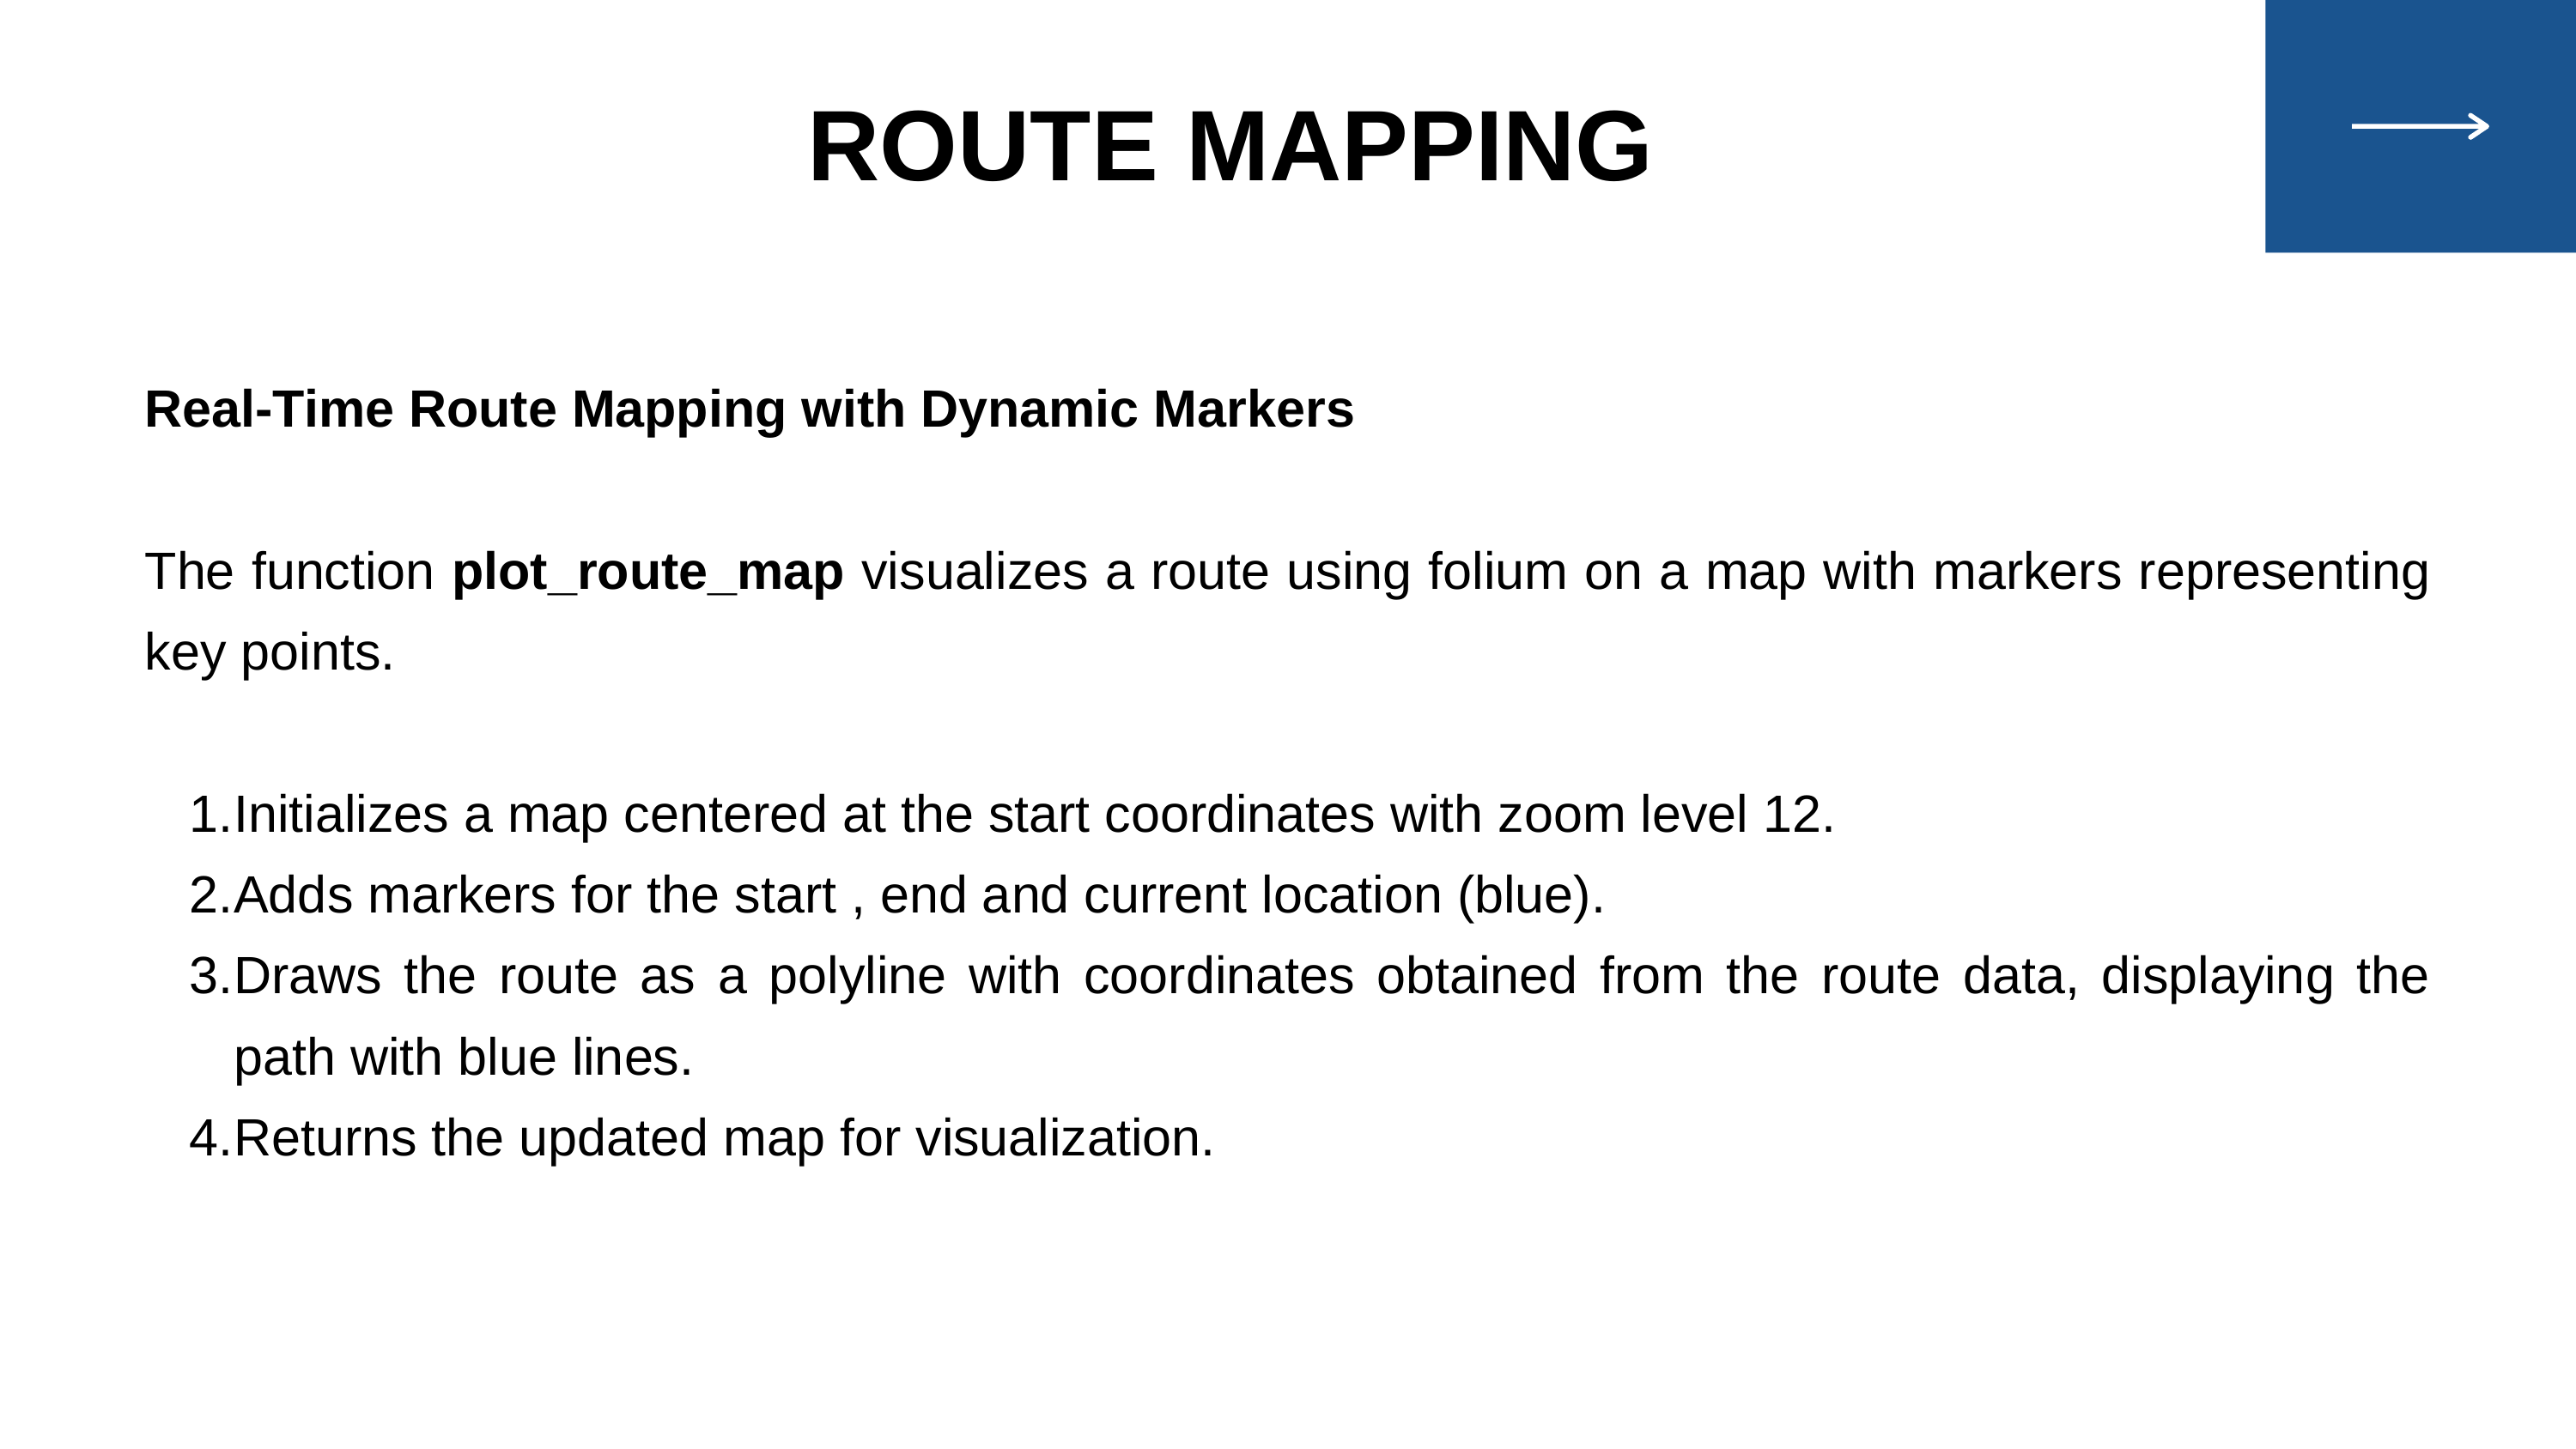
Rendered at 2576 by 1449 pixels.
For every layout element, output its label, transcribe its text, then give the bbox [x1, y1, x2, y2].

text_box [2265, 0, 2576, 253]
text_box Real-Time Route Mapping with Dynamic Markers The function plot_route_map visualizes a route using folium on a map with markers representing key points. Initializes a map centered at the start coordinates with zoom level 12. Adds markers for the start , end and current location (blue). Draws the route as a polyline with coordinates obtained from the route data, displaying the path with blue lines. Returns the updated map for visualization. [144, 356, 2432, 1247]
text_box ROUTE MAPPING [344, 45, 2117, 202]
text_box [2352, 112, 2490, 140]
